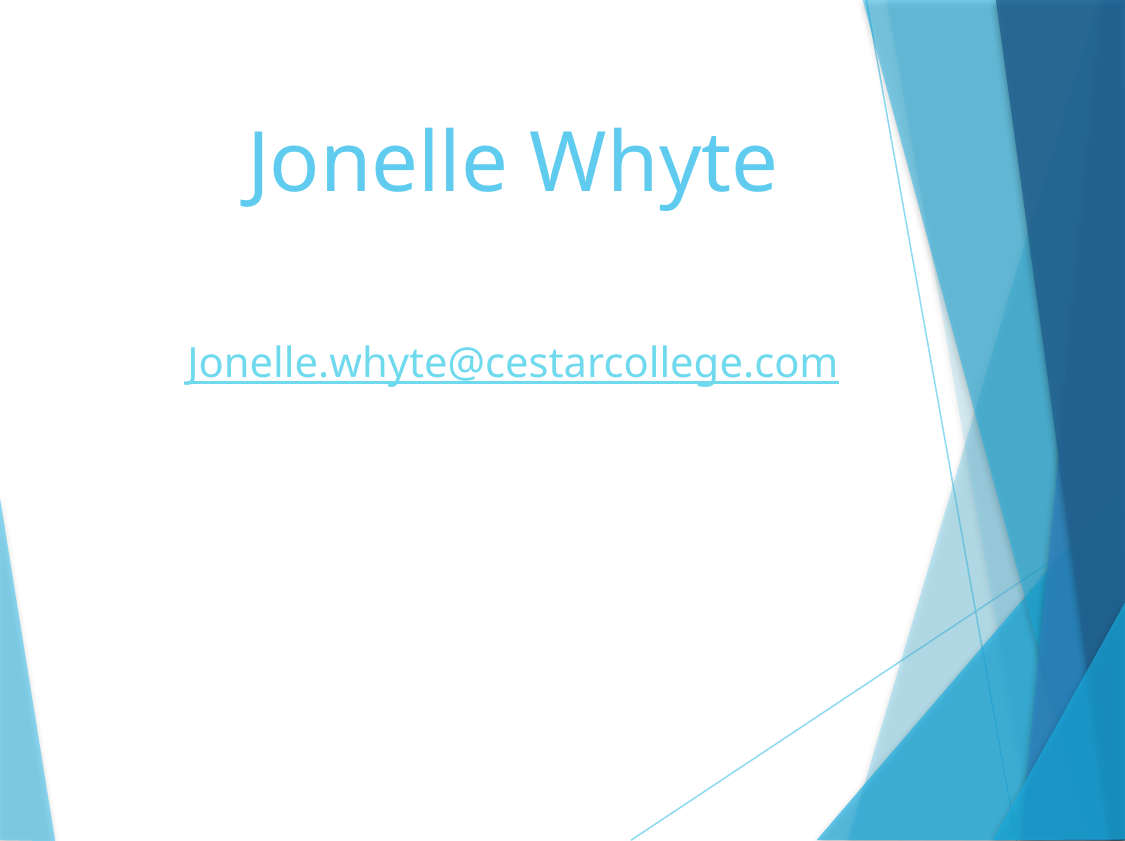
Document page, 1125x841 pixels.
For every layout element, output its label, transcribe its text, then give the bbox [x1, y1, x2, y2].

list Jonelle.whyte@cestarcollege.com [70, 262, 956, 739]
title Jonelle Whyte [122, 101, 904, 262]
